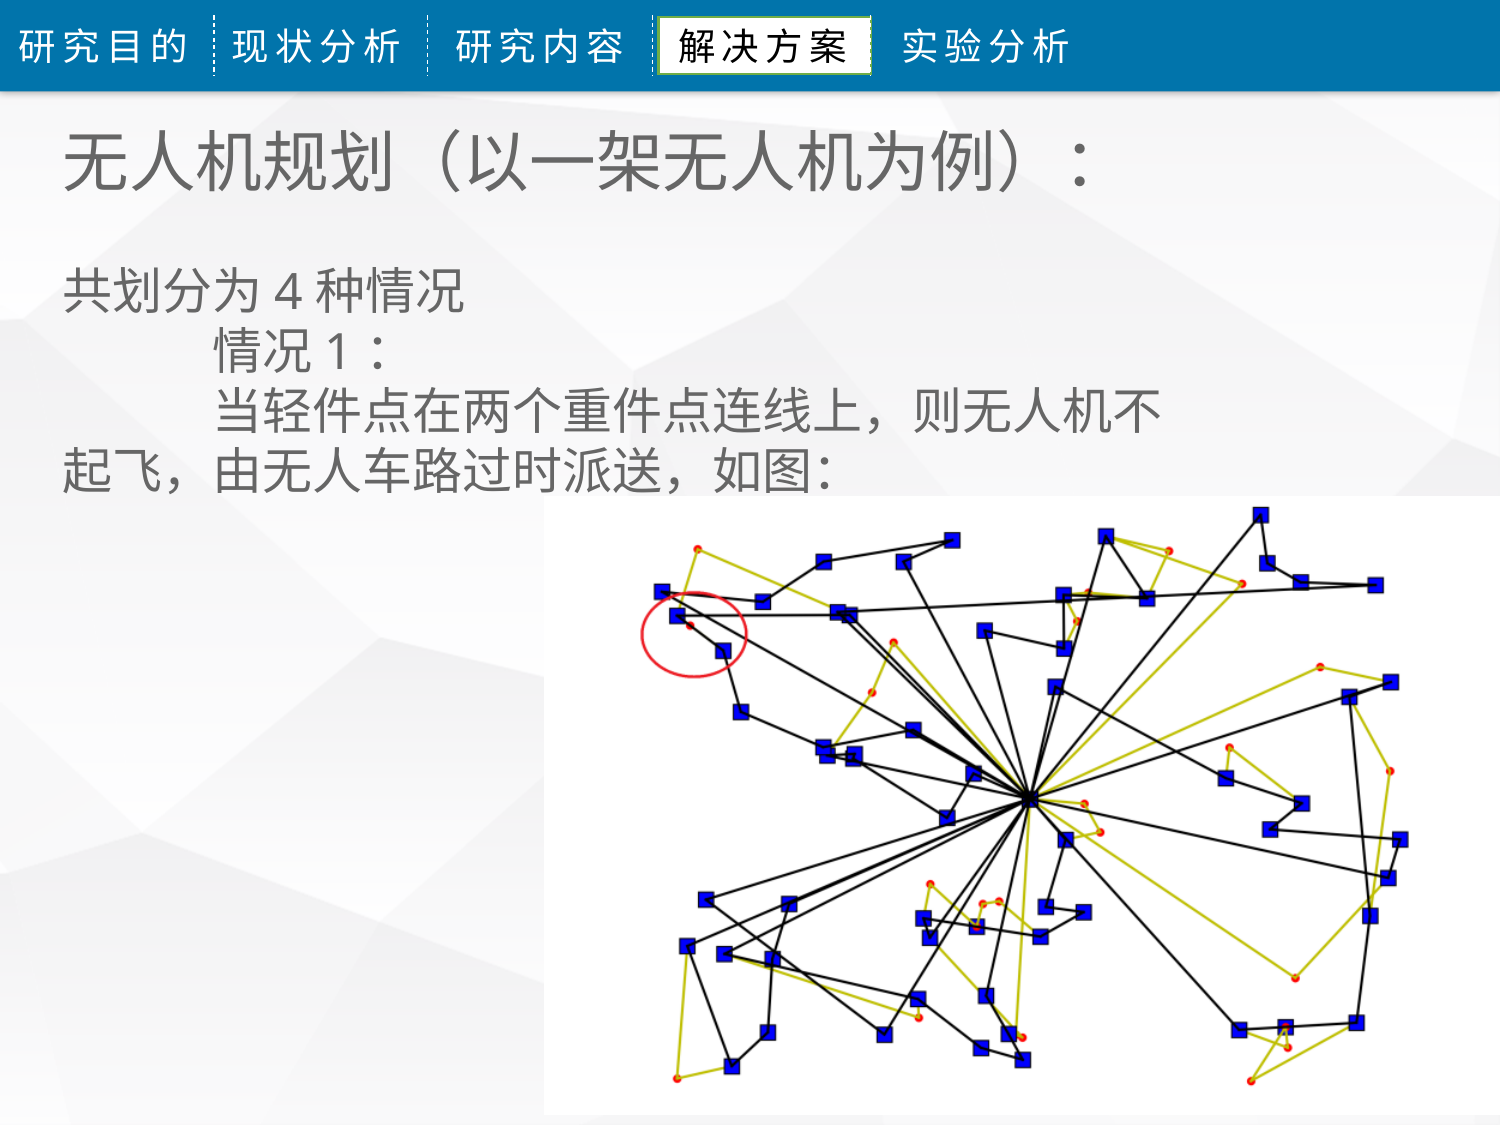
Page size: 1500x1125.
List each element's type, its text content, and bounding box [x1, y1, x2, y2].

text_box 无人机规划（以一架无人机为例）： 共划分为4种情况 情况1： 当轻件点在两个重件点连线上，则无人机不起飞，由无人车路过时派送，如图： [47, 112, 1225, 508]
text_box 解决方案 [871, 15, 876, 76]
text_box [657, 16, 663, 75]
text_box 研究内容 [440, 15, 653, 76]
picture [0, 92, 1500, 1125]
text_box 现状分析 [217, 15, 430, 76]
text_box 解决方案 [663, 15, 870, 76]
text_box 研究目的 [4, 15, 213, 76]
text_box 实验分析 [886, 15, 1099, 76]
text_box [0, 0, 1500, 92]
